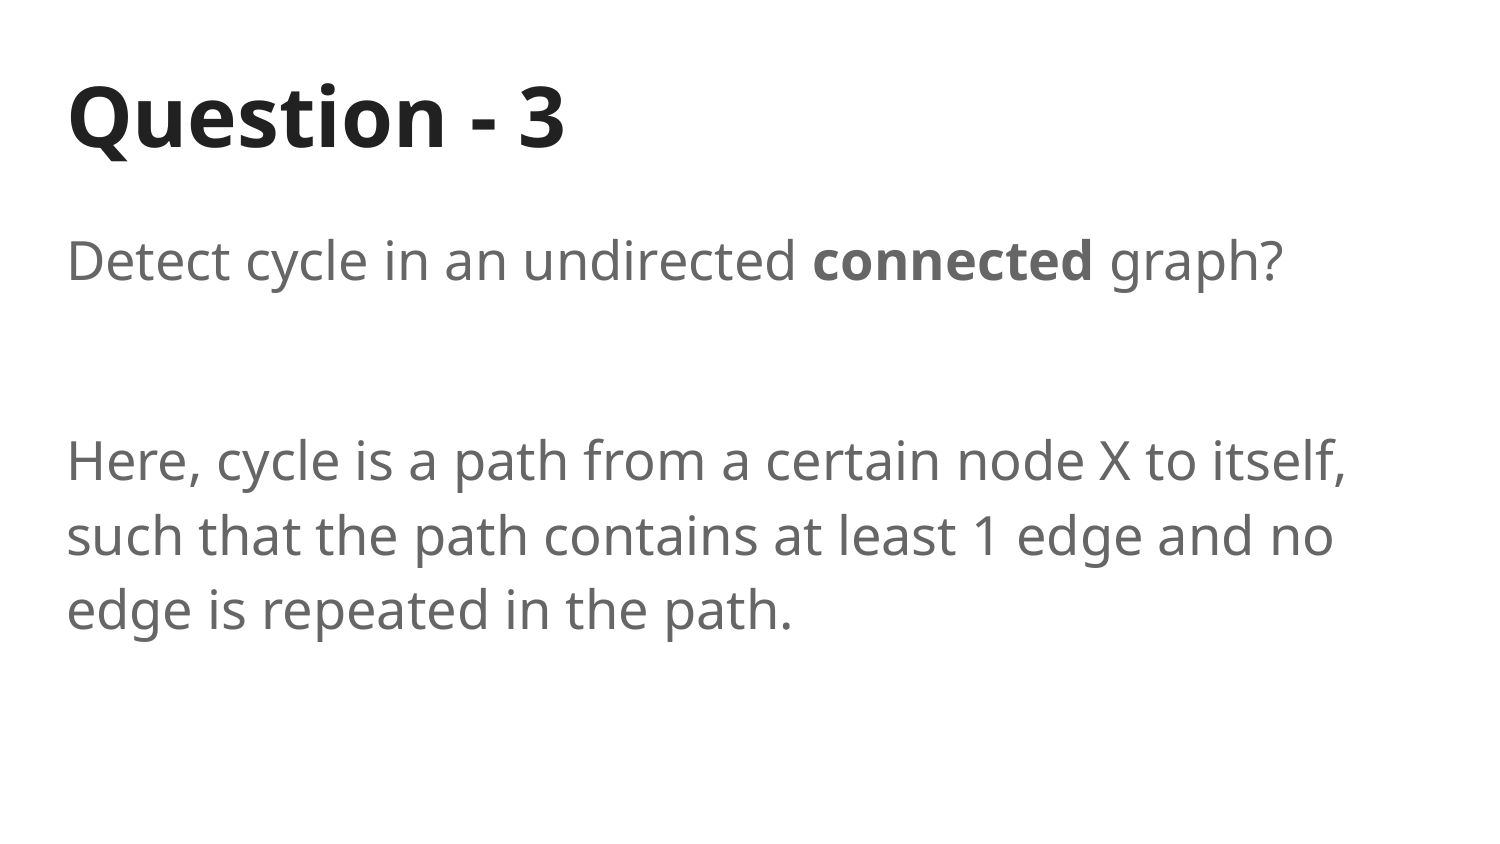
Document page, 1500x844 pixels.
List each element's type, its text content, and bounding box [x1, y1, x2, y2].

title Question - 3 [51, 48, 1449, 180]
list Detect cycle in an undirected connected graph? Here, cycle is a path from a certain node X to itself, such that the path contains at least 1 edge and no edge is repeated in the path. [51, 201, 1449, 750]
